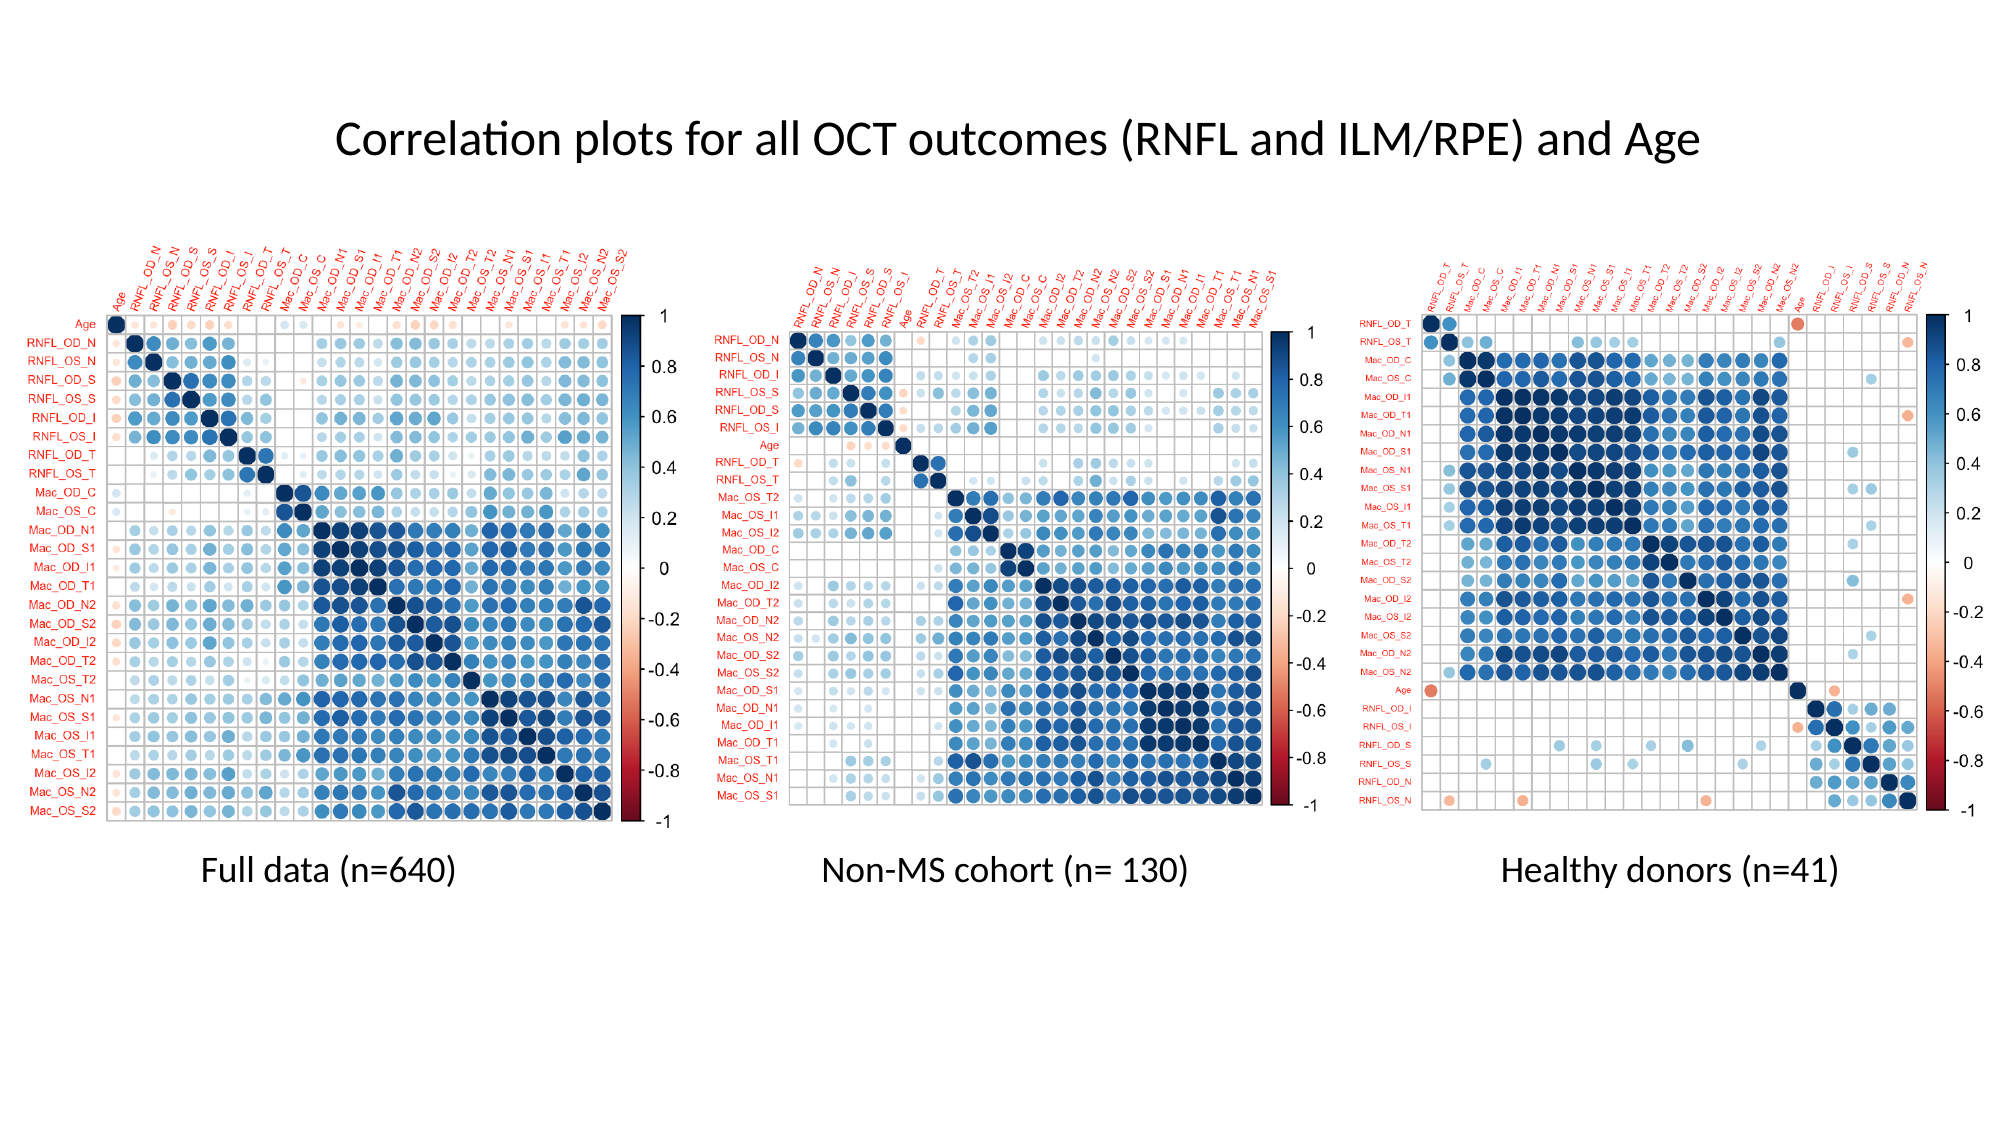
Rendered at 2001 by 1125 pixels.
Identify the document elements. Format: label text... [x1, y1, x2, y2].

picture [701, 264, 1336, 814]
picture [1352, 260, 1989, 817]
text_box Healthy donors (n=41) [1486, 837, 1856, 897]
text_box Non-MS cohort (n= 130) [806, 837, 1205, 897]
picture [11, 243, 692, 829]
text_box Correlation plots for all OCT outcomes (RNFL and ILM/RPE) and Age [320, 98, 1717, 174]
text_box Full data (n=640) [186, 837, 473, 897]
